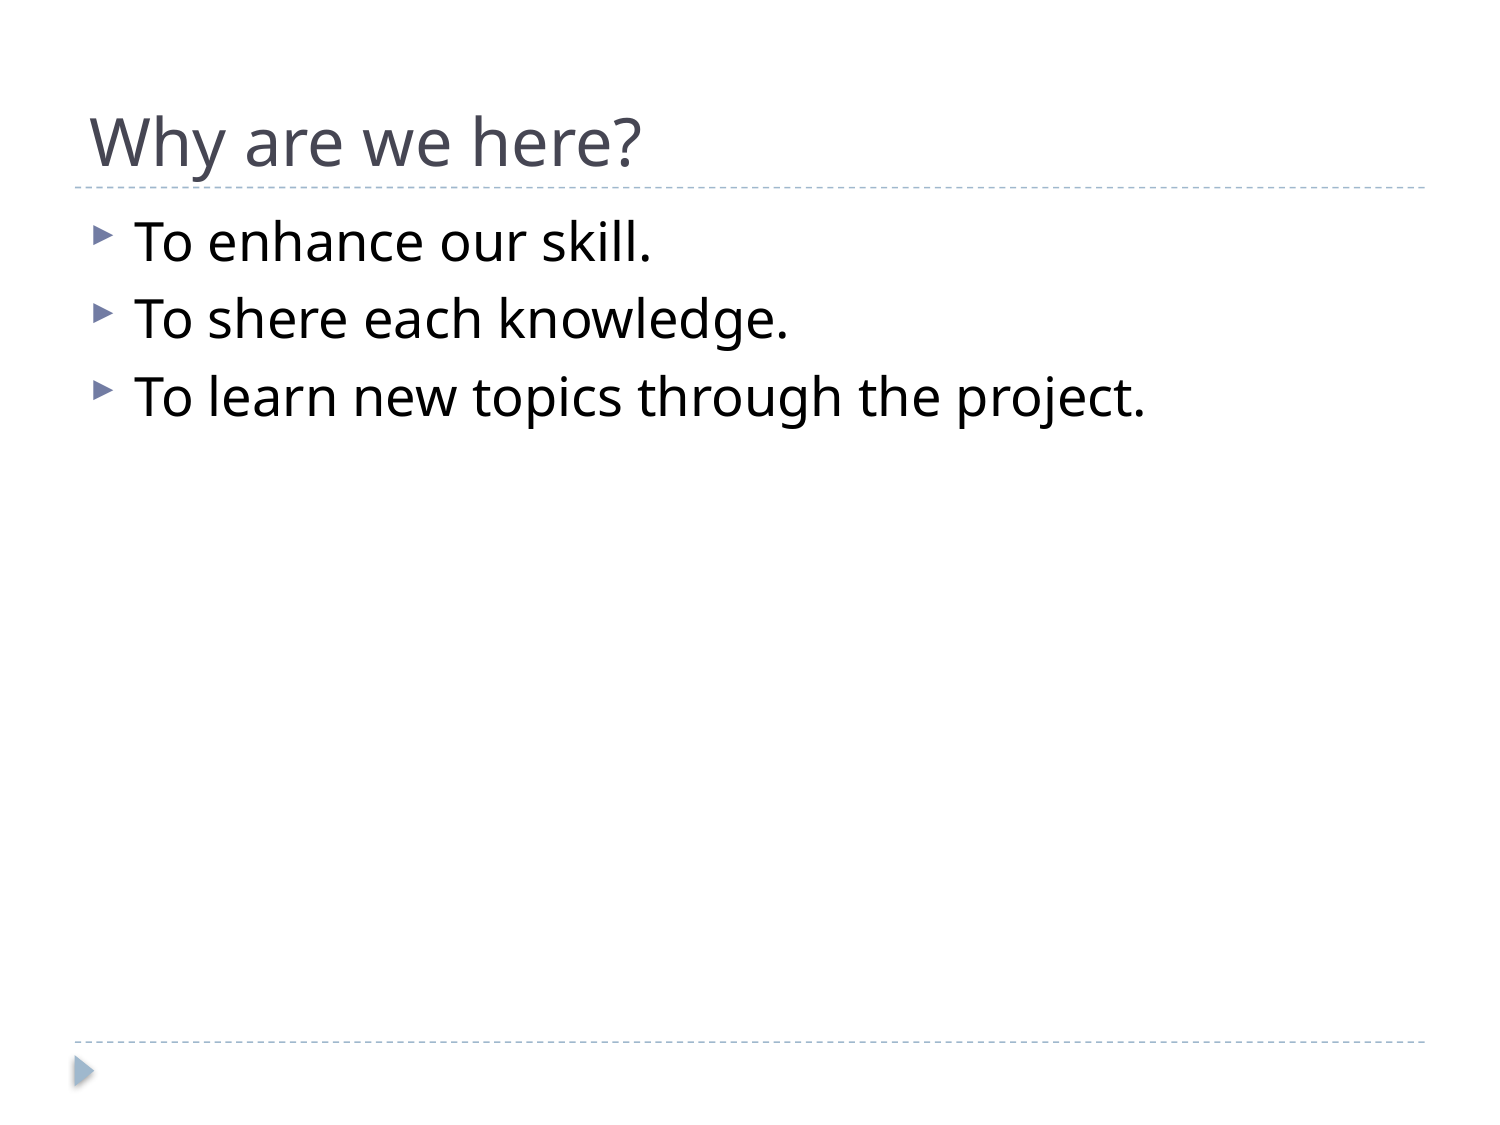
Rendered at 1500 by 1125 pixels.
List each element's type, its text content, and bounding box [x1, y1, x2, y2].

list To enhance our skill. To shere each knowledge. To learn new topics through the project. [75, 200, 1425, 1010]
title Why are we here? [75, 24, 1425, 188]
